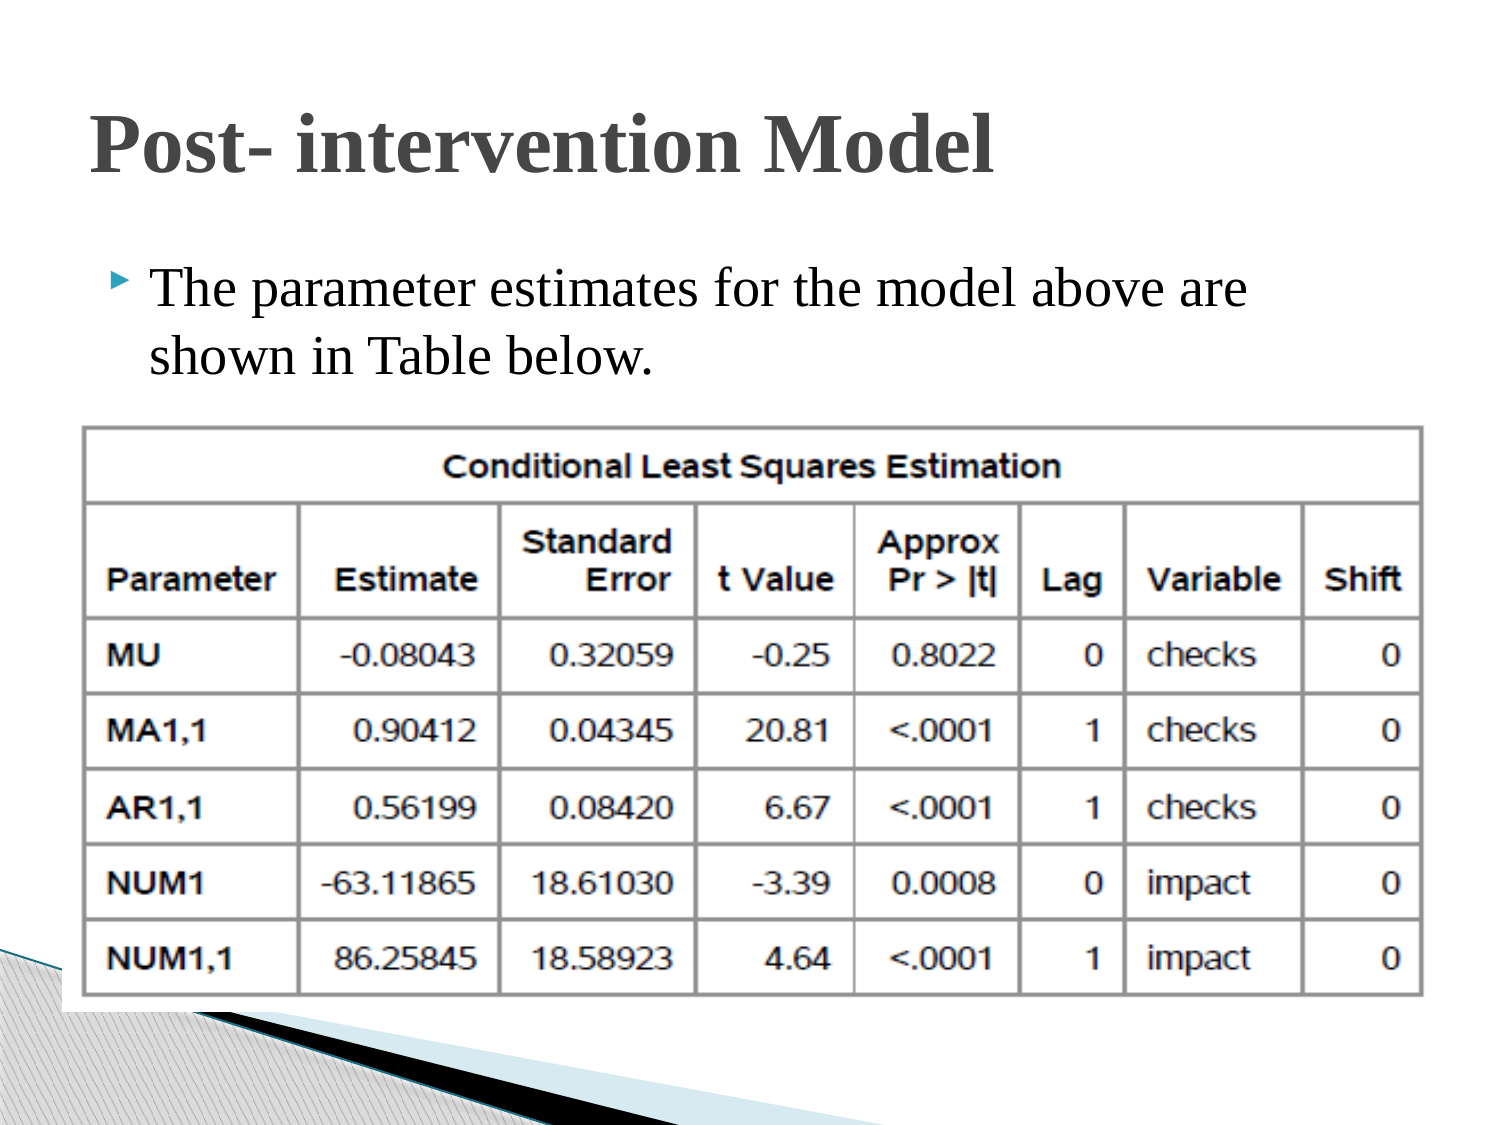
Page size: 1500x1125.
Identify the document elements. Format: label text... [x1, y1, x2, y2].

list The parameter estimates for the model above are shown in Table below. [75, 243, 1425, 399]
picture [62, 399, 1463, 1012]
title Post- intervention Model [75, 45, 1425, 233]
